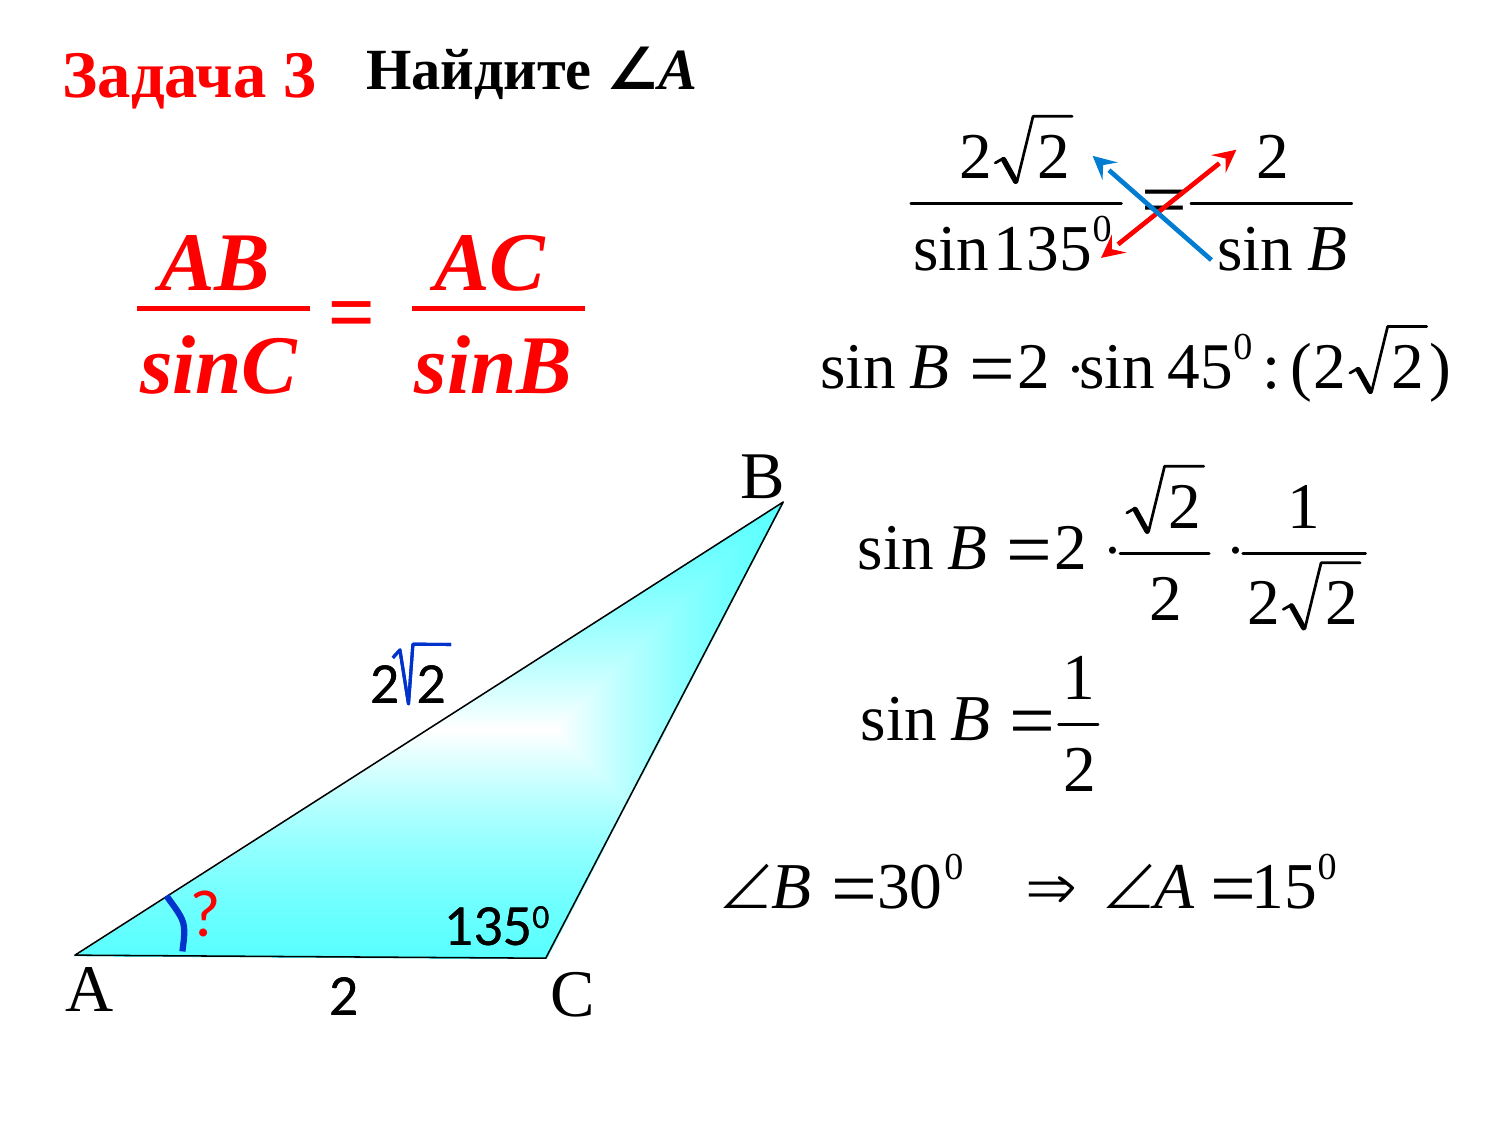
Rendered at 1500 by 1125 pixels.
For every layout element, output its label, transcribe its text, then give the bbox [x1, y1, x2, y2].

text_box ? [174, 862, 263, 958]
text_box [220, 520, 774, 958]
text_box 1350 [428, 879, 565, 965]
text_box 2 [314, 950, 374, 1035]
text_box C [536, 942, 611, 1038]
text_box Найдите ∠A [351, 23, 762, 109]
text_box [124, 199, 311, 418]
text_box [312, 199, 588, 418]
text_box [899, 99, 1363, 302]
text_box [349, 637, 467, 723]
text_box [852, 655, 1126, 807]
text_box A [50, 937, 129, 1033]
text_box [166, 895, 174, 922]
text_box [1017, 837, 1351, 926]
text_box B [725, 424, 800, 520]
text_box [167, 891, 174, 904]
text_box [849, 449, 1379, 646]
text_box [812, 312, 1461, 417]
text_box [712, 837, 975, 926]
text_box [103, 896, 174, 956]
text_box Задача 3 [47, 23, 333, 119]
